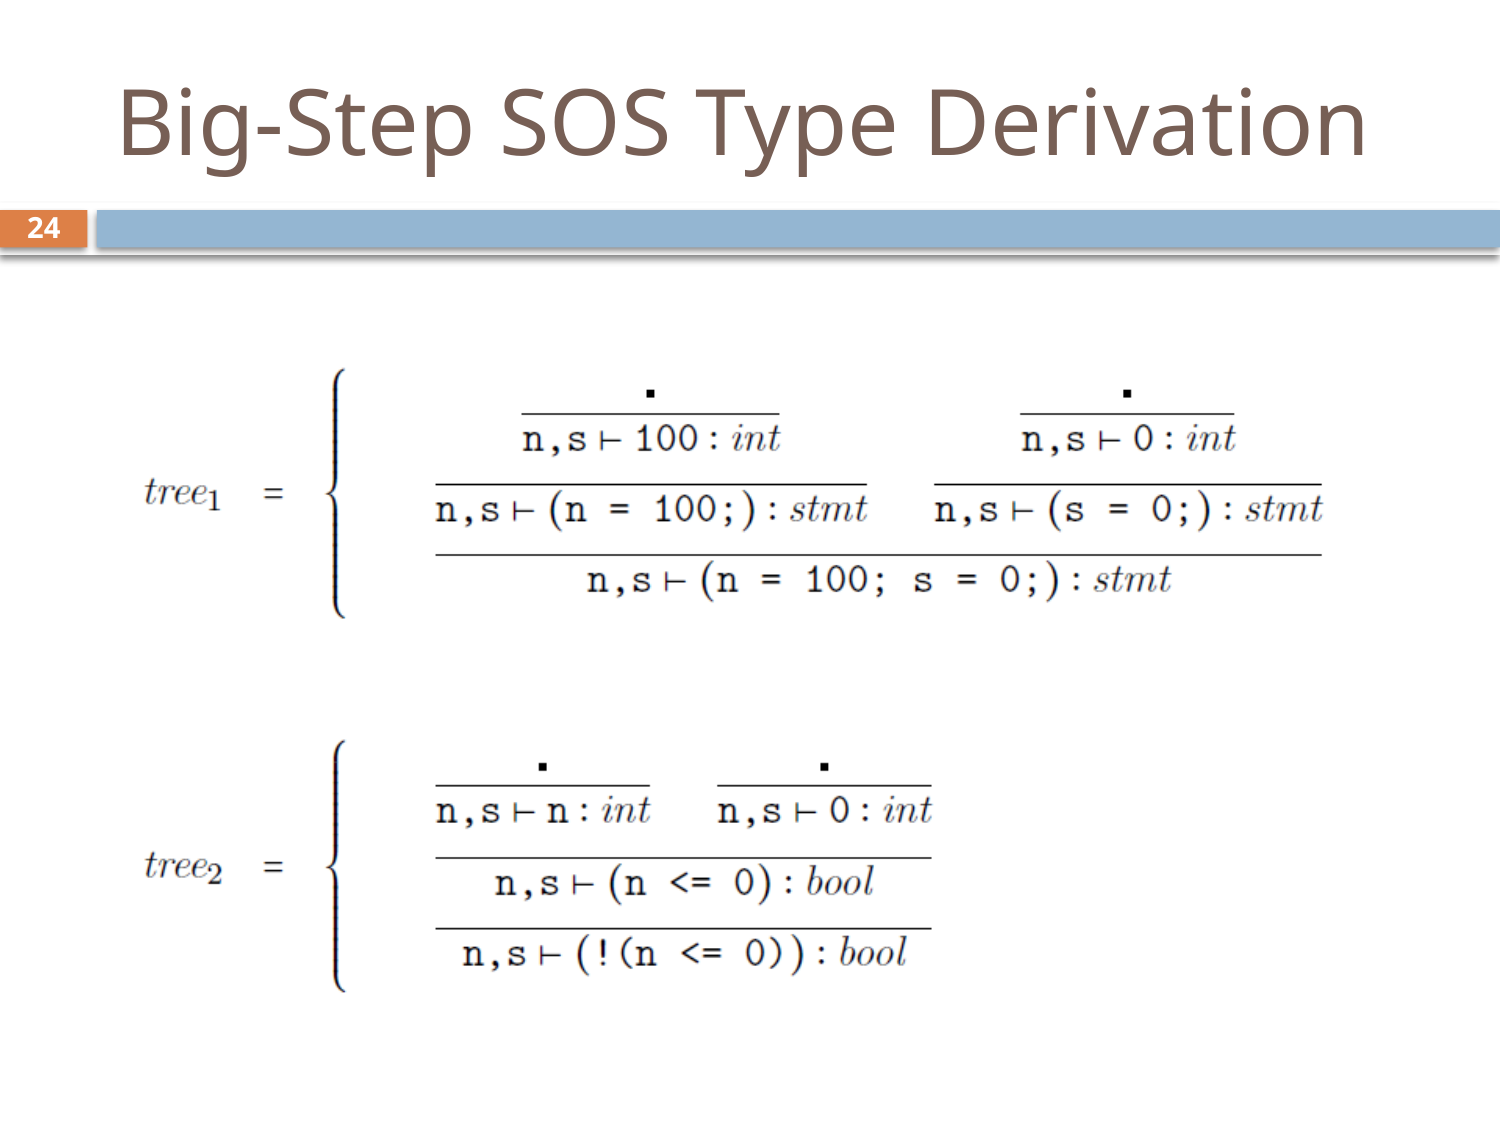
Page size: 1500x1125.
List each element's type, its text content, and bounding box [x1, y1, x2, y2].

picture [141, 354, 1359, 626]
picture [137, 724, 960, 1013]
slide_number 24 [0, 208, 88, 249]
title Big-Step SOS Type Derivation [100, 37, 1438, 200]
